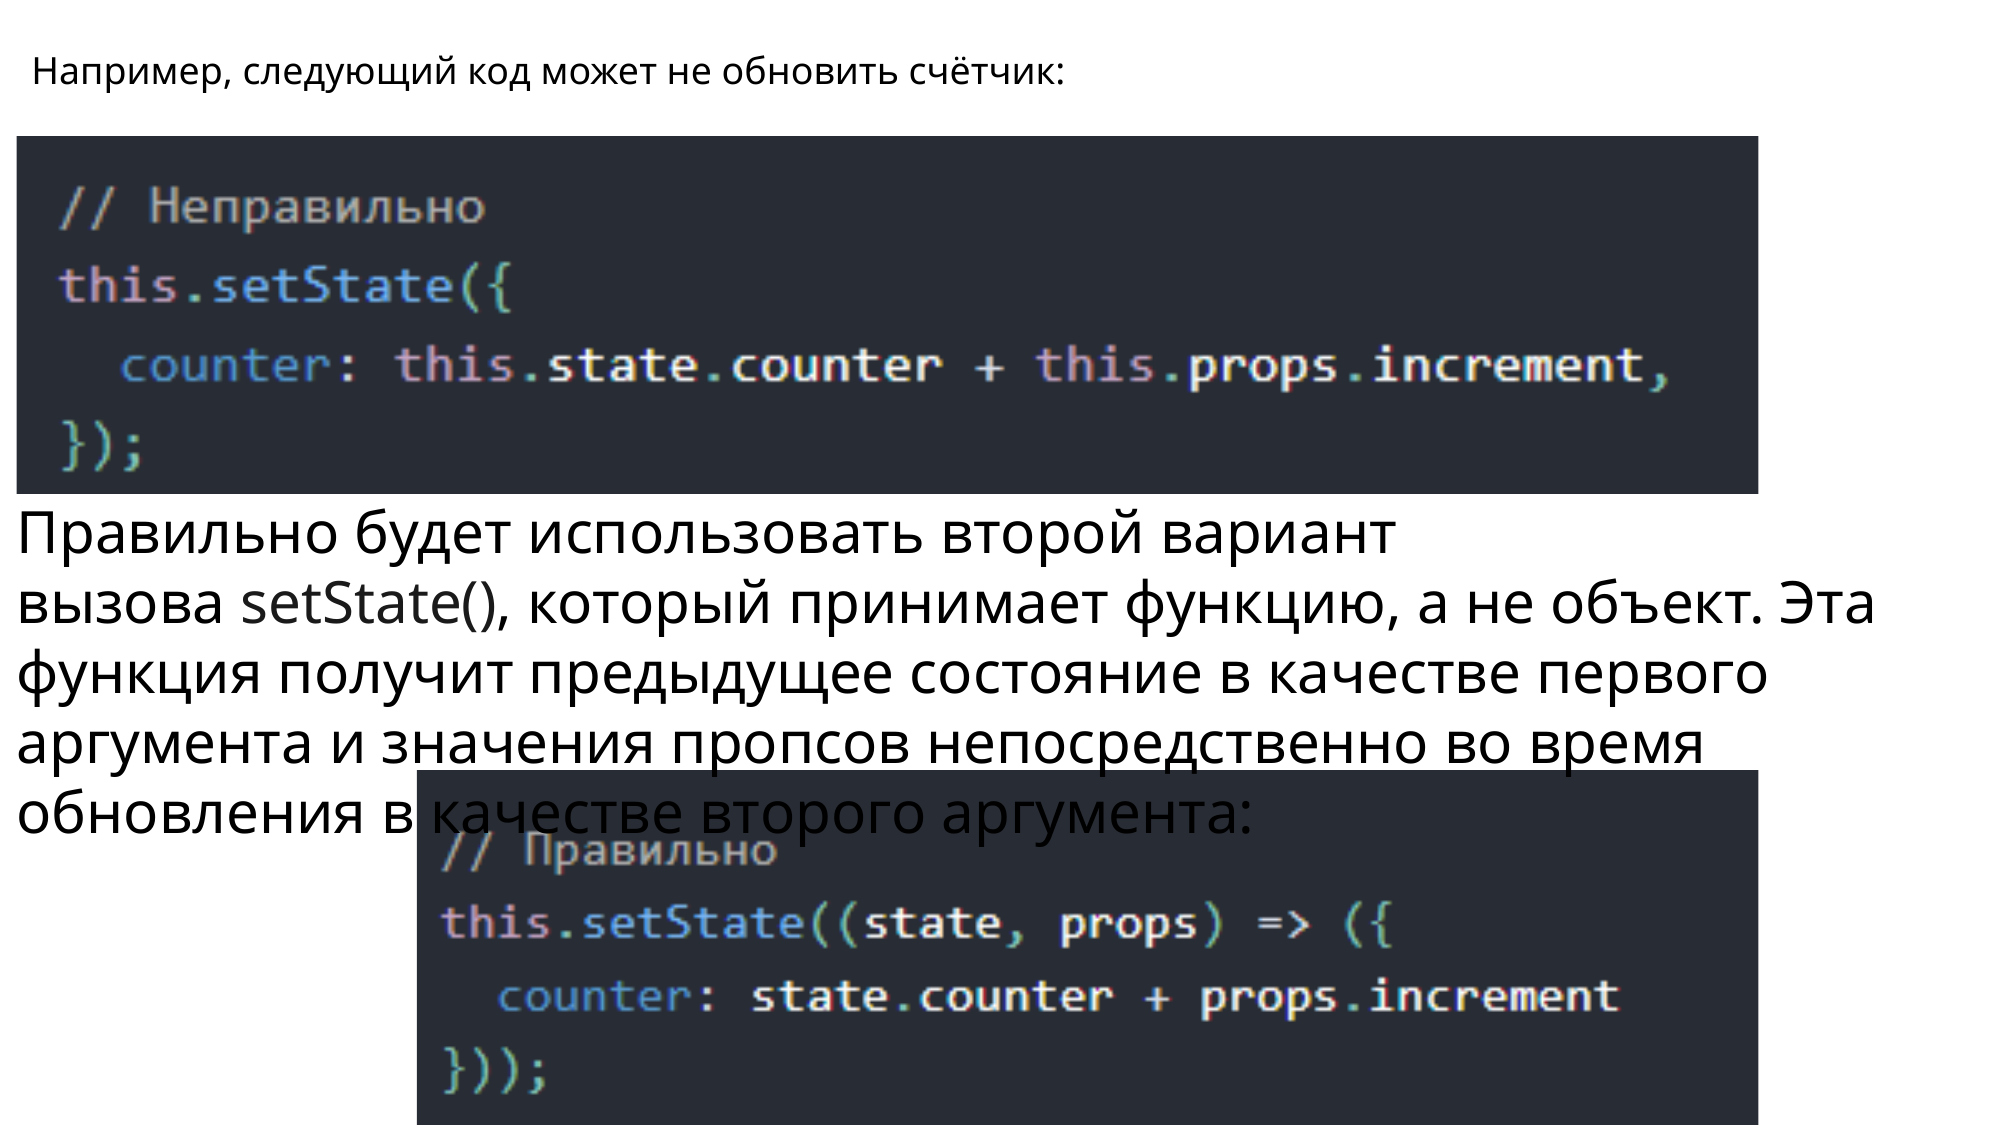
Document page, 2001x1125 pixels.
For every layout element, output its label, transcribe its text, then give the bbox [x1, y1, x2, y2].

text_box Например, следующий код может не обновить счётчик: [16, 39, 1780, 99]
picture [16, 136, 1759, 494]
text_box Правильно будет использовать второй вариант вызова setState(), который принимает функцию, а не объект. Эта функция получит предыдущее состояние в качестве первого аргумента и значения пропсов непосредственно во время обновления в качестве второго аргумента: [16, 495, 1881, 846]
picture [416, 770, 1759, 1125]
